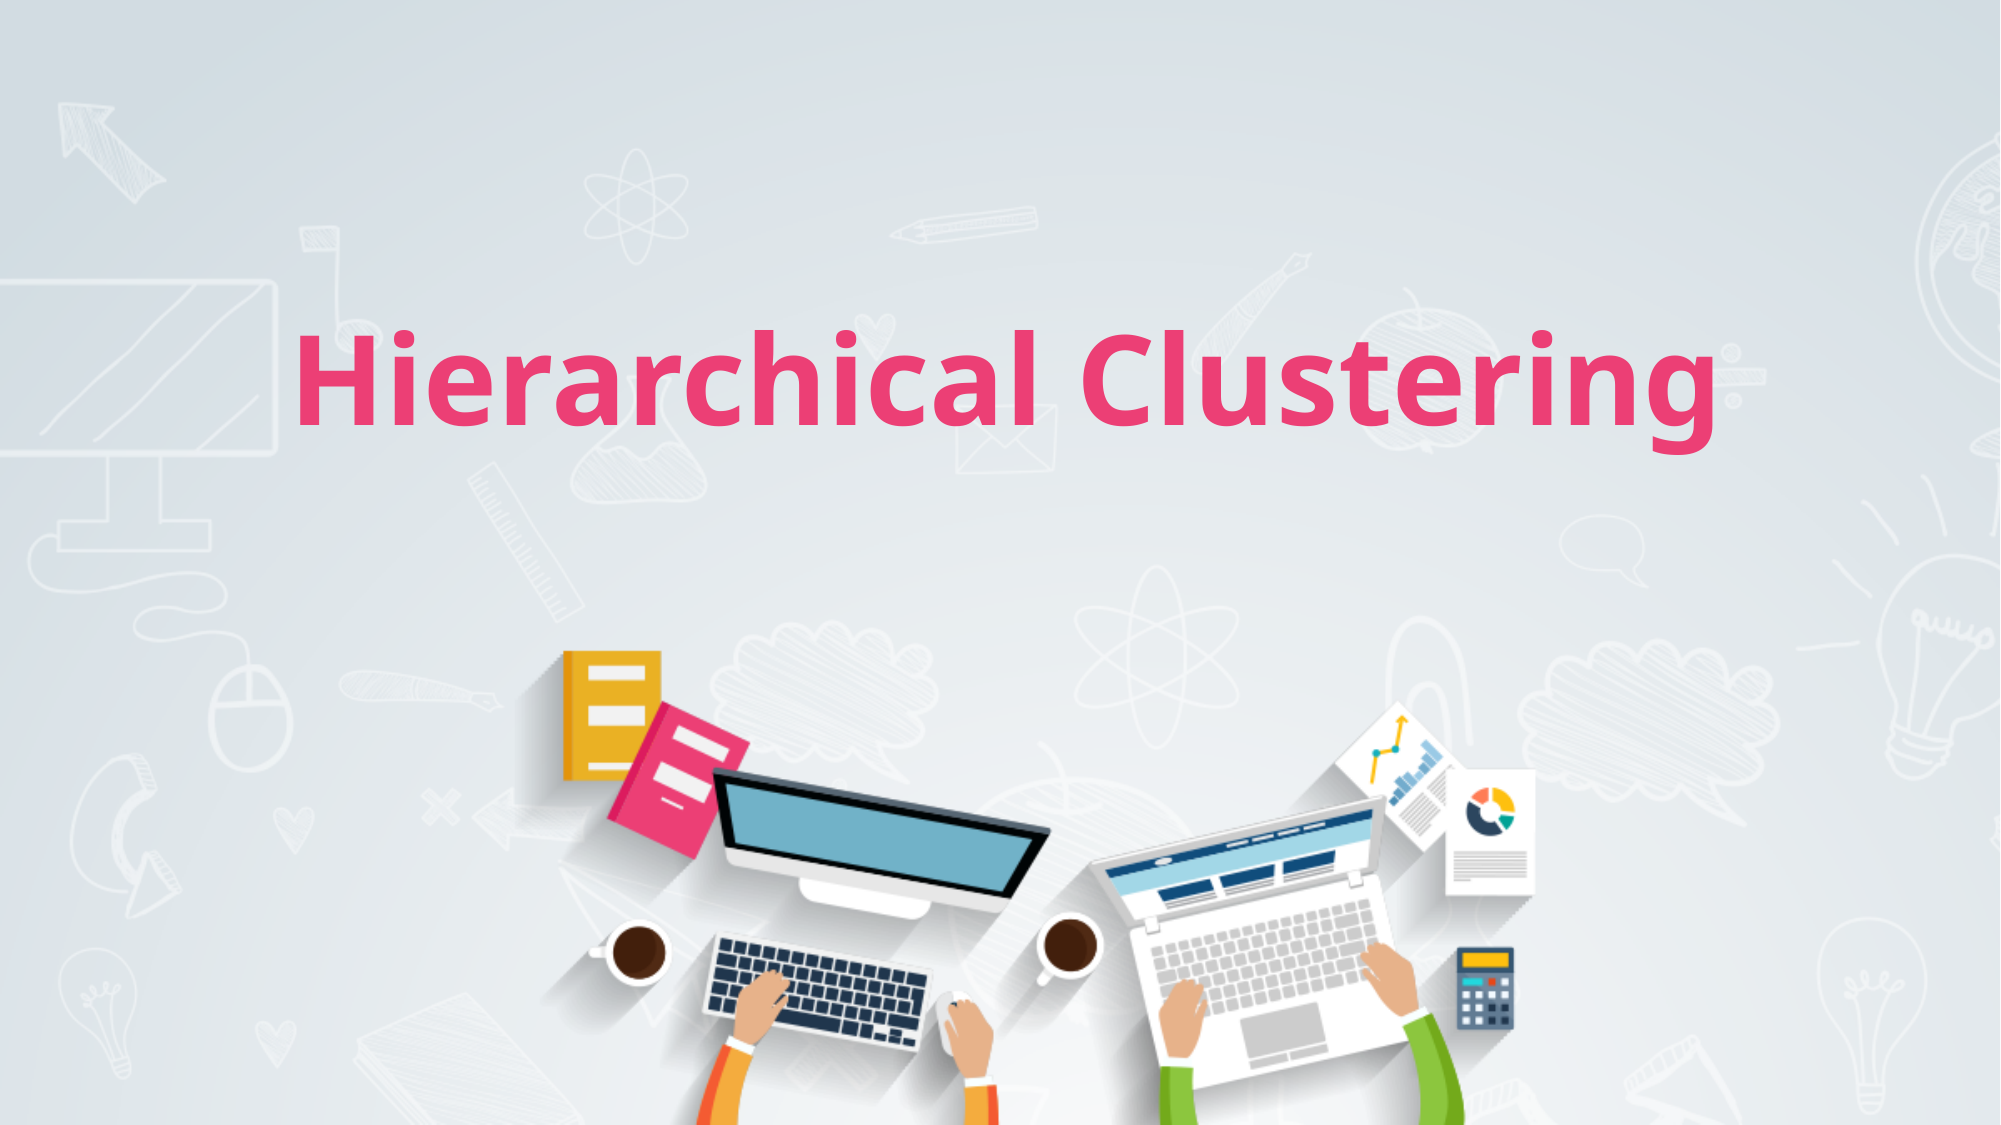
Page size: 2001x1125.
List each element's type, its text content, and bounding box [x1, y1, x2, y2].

title Hierarchical Clustering [273, 68, 1774, 461]
picture [0, 0, 2001, 1125]
